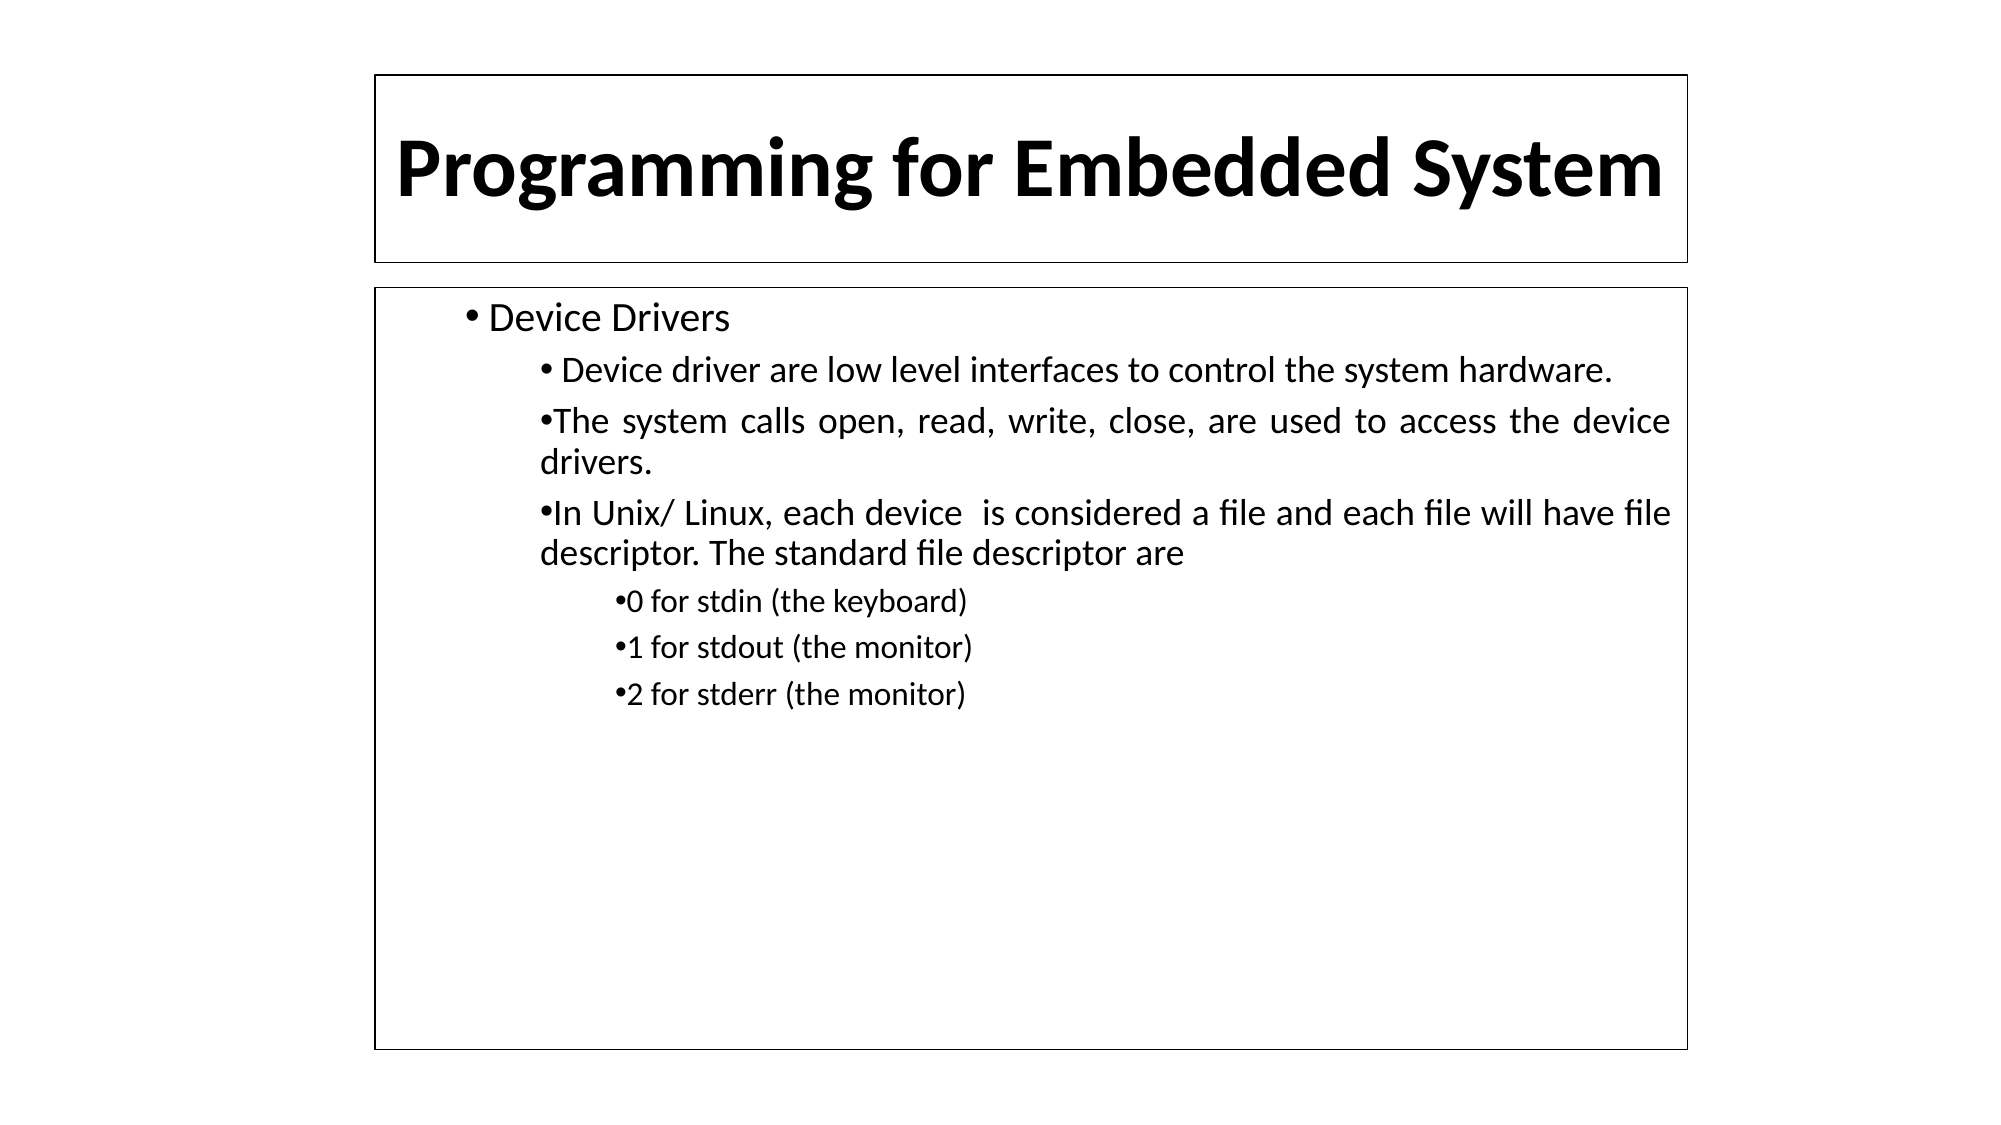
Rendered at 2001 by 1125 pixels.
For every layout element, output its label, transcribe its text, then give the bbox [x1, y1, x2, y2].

subtitle Device Drivers Device driver are low level interfaces to control the system hardware. The system calls open, read, write, close, are used to access the device drivers. In Unix/ Linux, each device is considered a file and each file will have file descriptor. The standard file descriptor are 0 for stdin (the keyboard) 1 for stdout (the monitor) 2 for stderr (the monitor) [375, 287, 1688, 1050]
title Programming for Embedded System [375, 75, 1688, 263]
